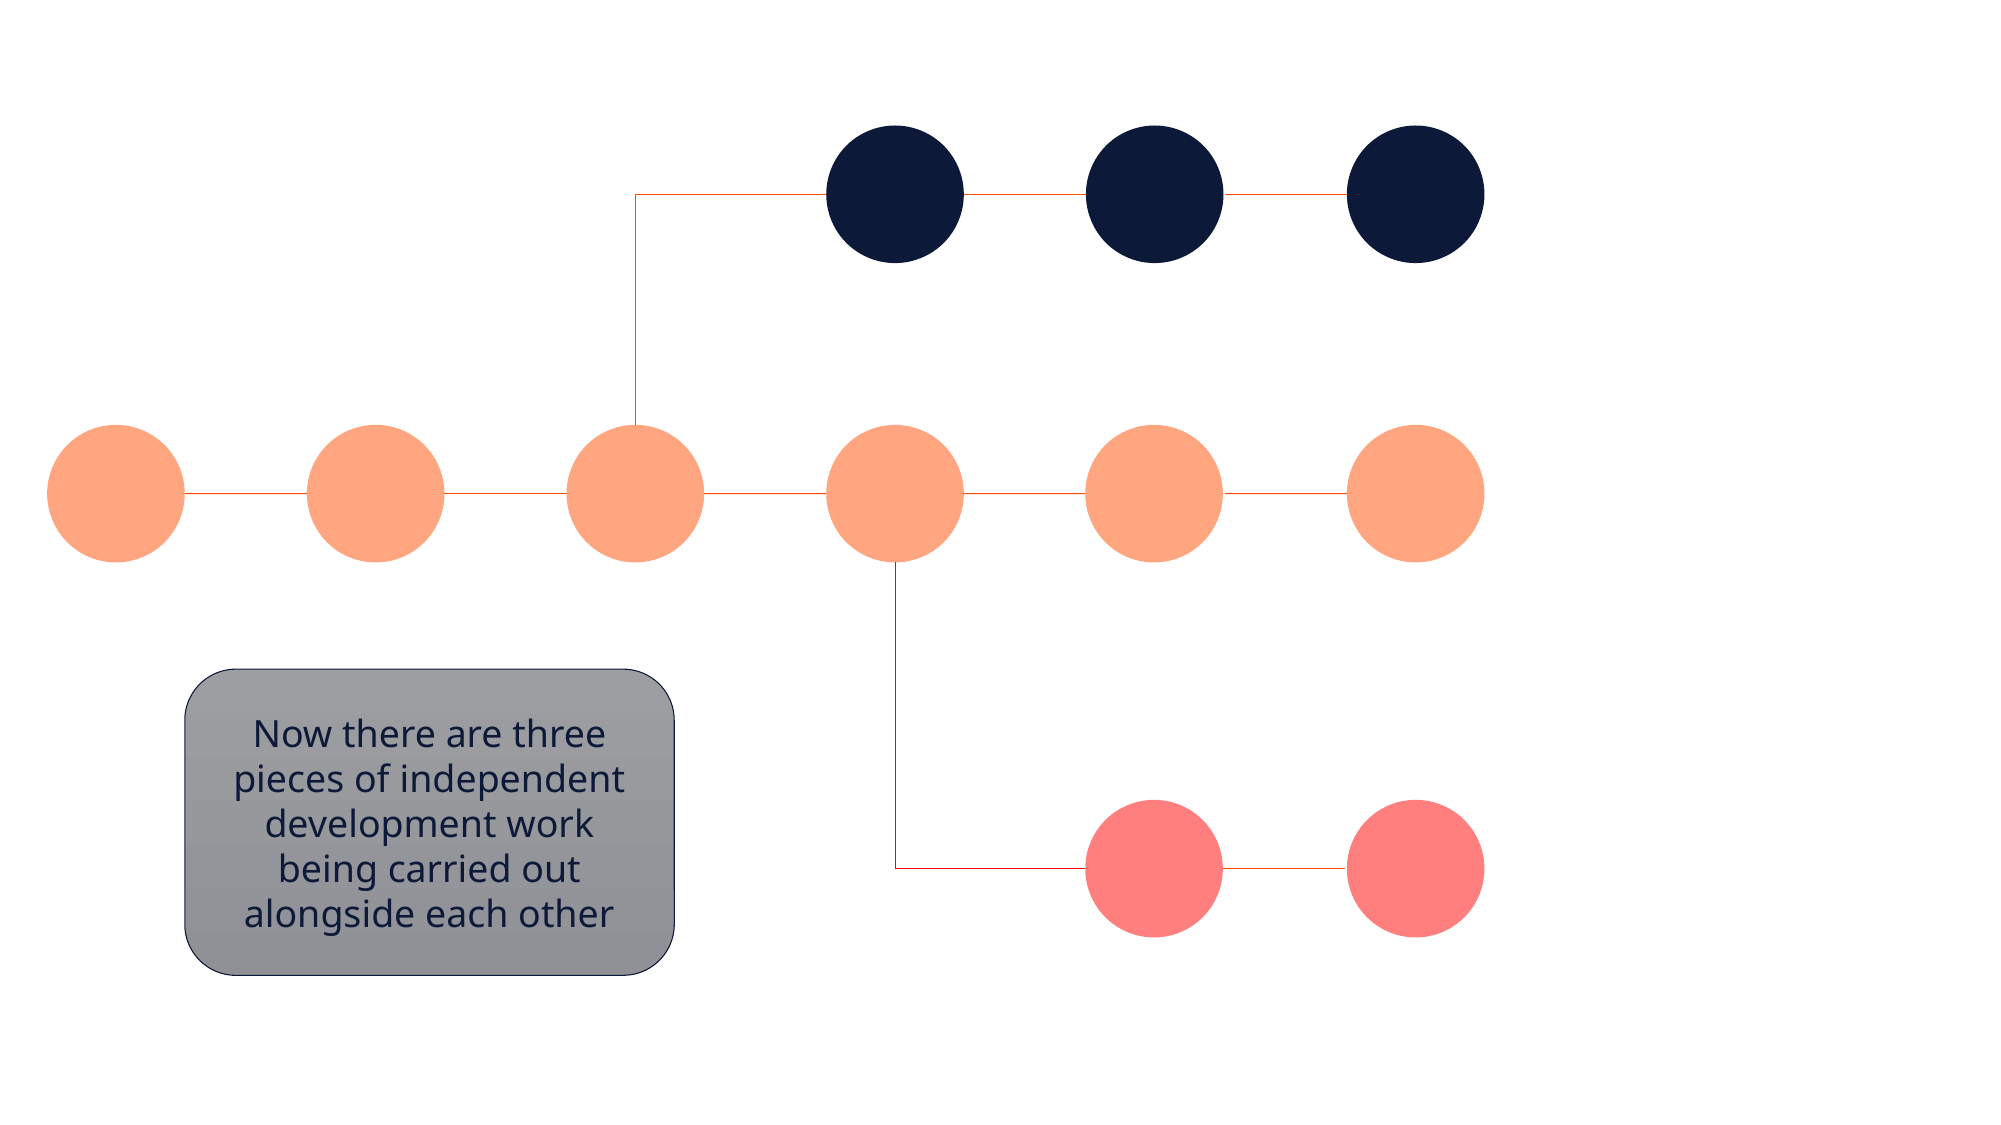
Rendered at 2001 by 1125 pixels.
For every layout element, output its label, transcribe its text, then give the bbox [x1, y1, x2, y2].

text_box [826, 424, 964, 563]
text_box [615, 214, 847, 406]
text_box [1346, 424, 1485, 563]
text_box [826, 125, 964, 264]
text_box [1085, 125, 1224, 264]
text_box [837, 620, 1144, 811]
text_box [1085, 799, 1223, 938]
text_box [1346, 799, 1485, 938]
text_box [47, 424, 705, 563]
text_box [1346, 125, 1485, 264]
text_box Now there are three pieces of independent development work being carried out alongside each other [184, 668, 675, 976]
text_box [1085, 424, 1223, 563]
